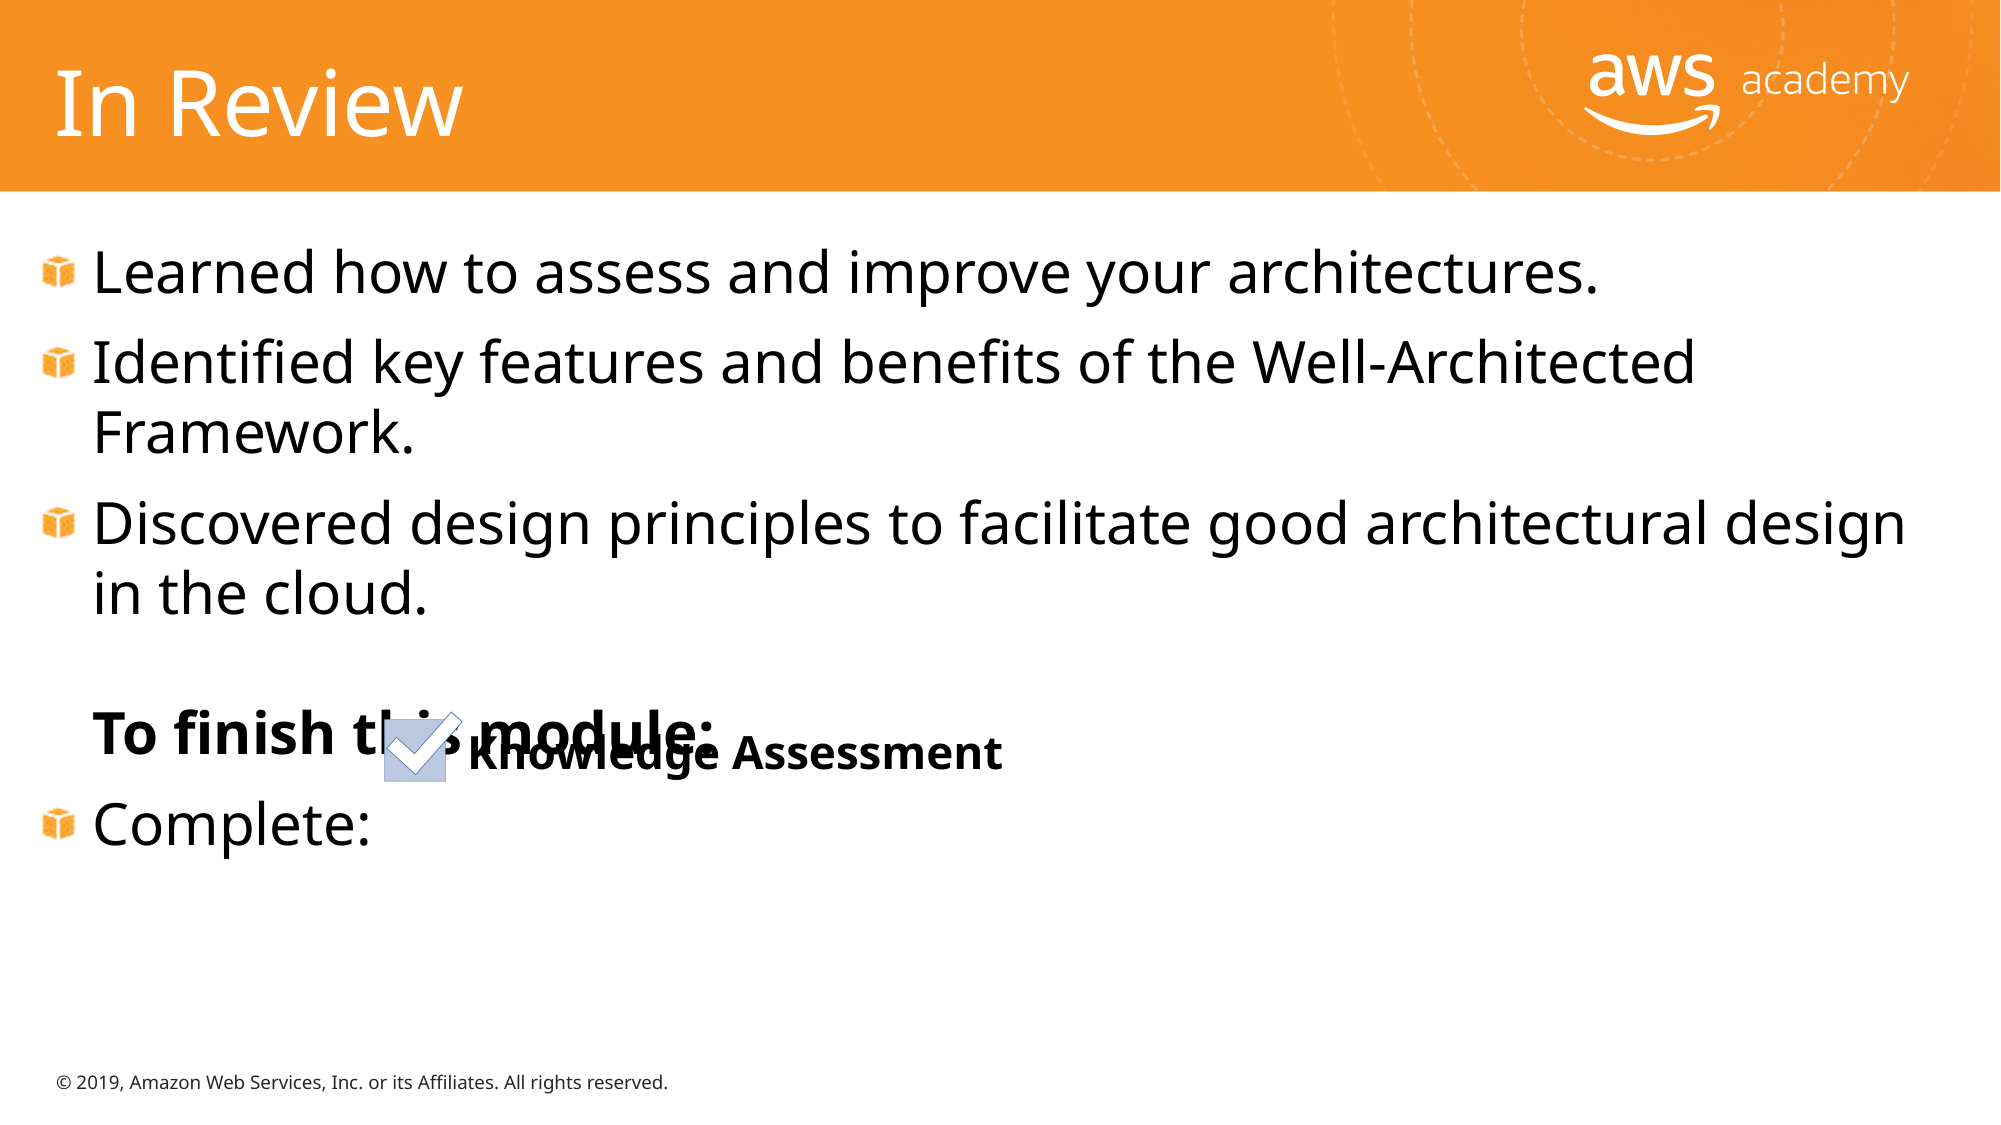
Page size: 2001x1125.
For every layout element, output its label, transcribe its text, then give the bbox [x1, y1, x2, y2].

picture [0, 0, 2001, 1125]
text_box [378, 702, 1005, 791]
text_box Learned how to assess and improve your architectures. Identified key features and benefits of the Well-Architected Framework. Discovered design principles to facilitate good architectural design in the cloud. To finish this module: Complete: [21, 227, 1971, 1120]
title In Review [39, 43, 1863, 172]
